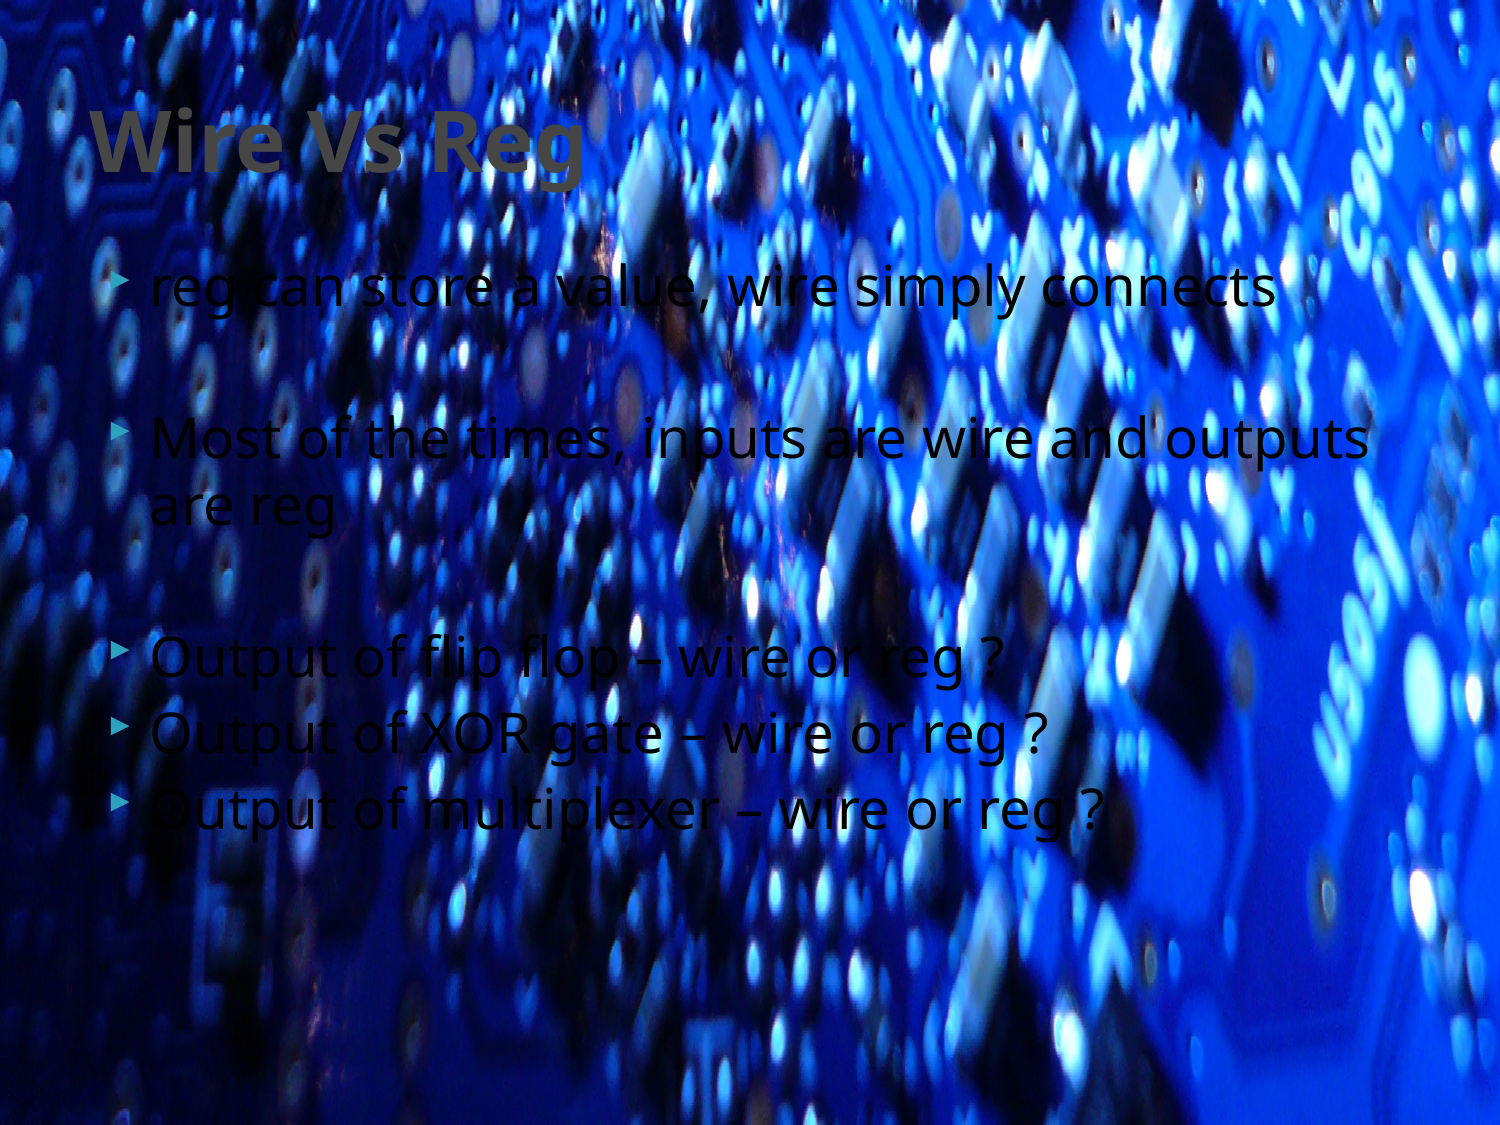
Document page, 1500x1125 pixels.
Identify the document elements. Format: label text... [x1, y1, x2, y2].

title Wire Vs Reg [75, 45, 1425, 233]
list reg can store a value, wire simply connects Most of the times, inputs are wire and outputs are reg Output of flip flop – wire or reg ? Output of XOR gate – wire or reg ? Output of multiplexer – wire or reg ? [75, 243, 1425, 900]
picture [0, 0, 1500, 1125]
